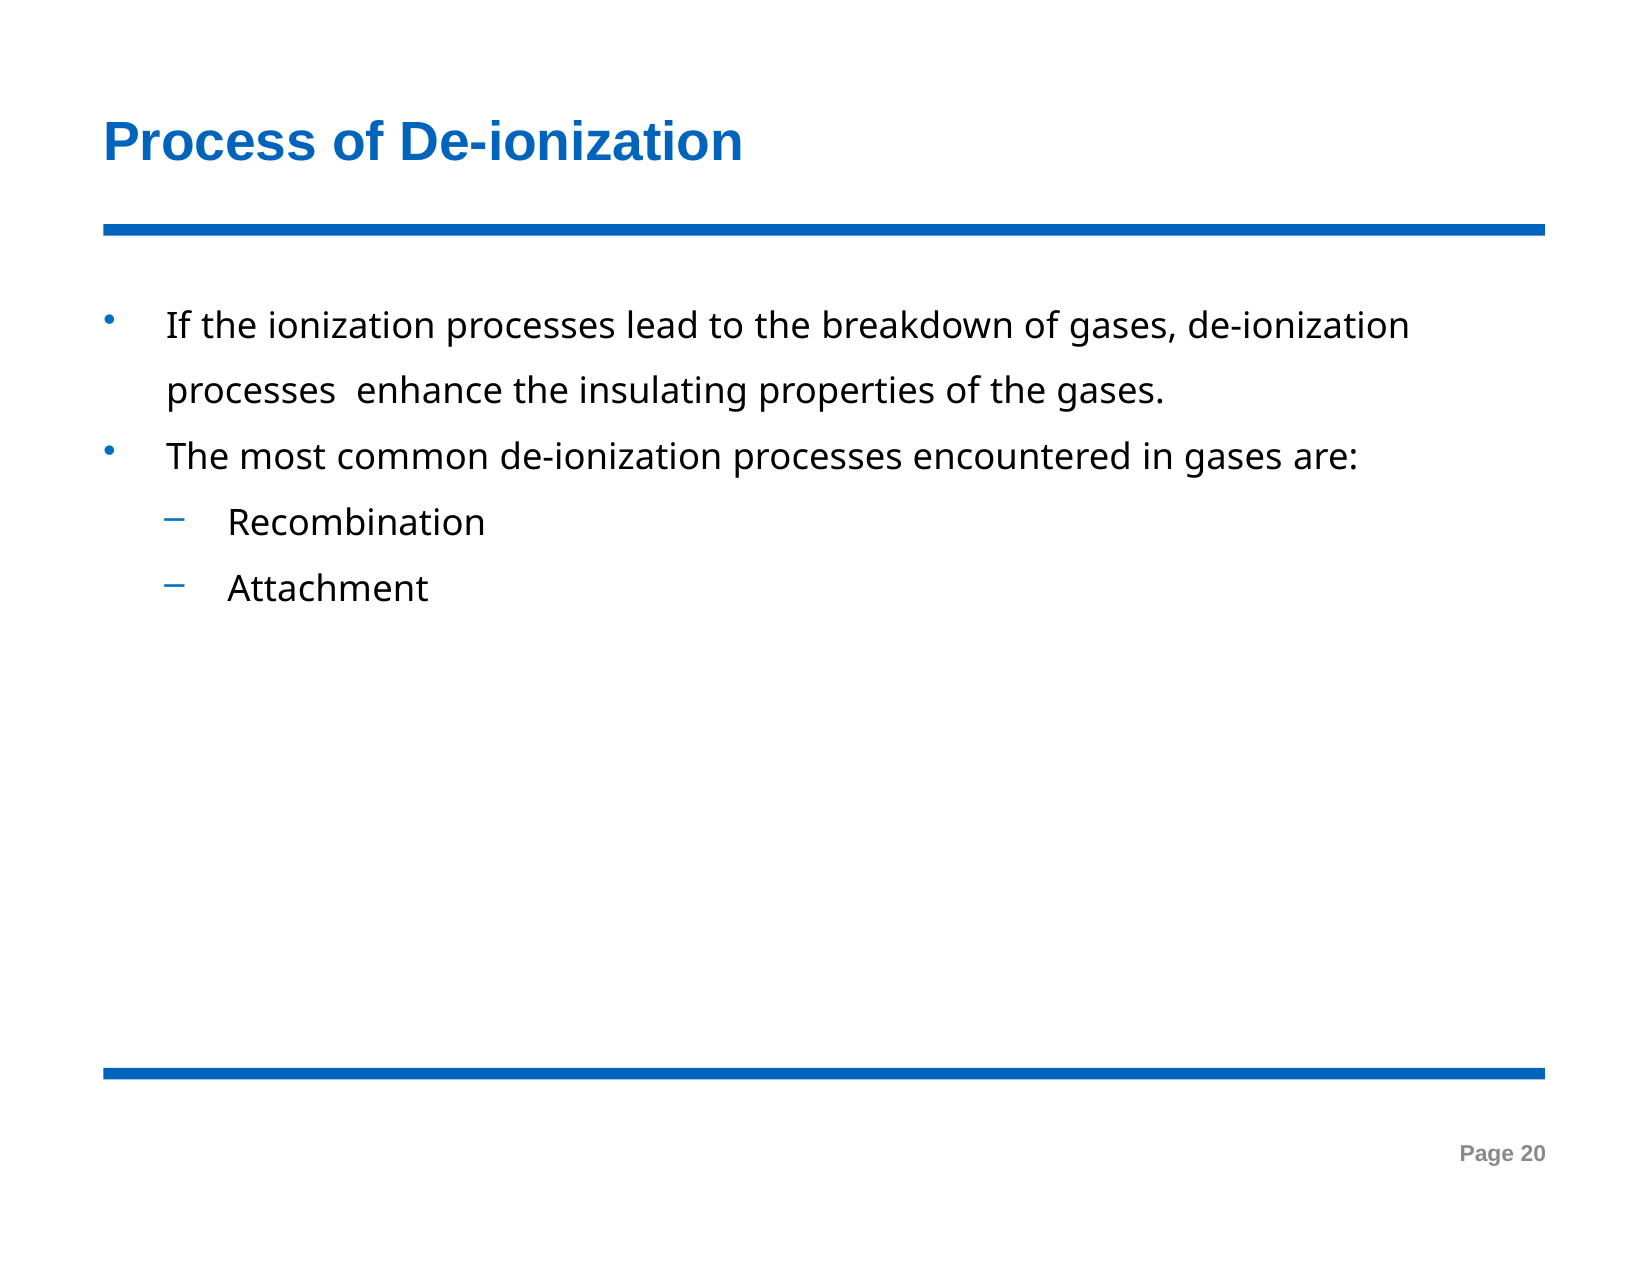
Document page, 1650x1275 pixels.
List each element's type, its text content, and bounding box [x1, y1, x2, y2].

title Process of De-ionization [101, 103, 747, 318]
text_box Page 20 [1457, 1138, 1549, 1166]
text_box If the ionization processes lead to the breakdown of gases, de-ionization processes enhance the insulating properties of the gases. The most common de-ionization processes encountered in gases are: Recombination Attachment [101, 277, 1519, 609]
